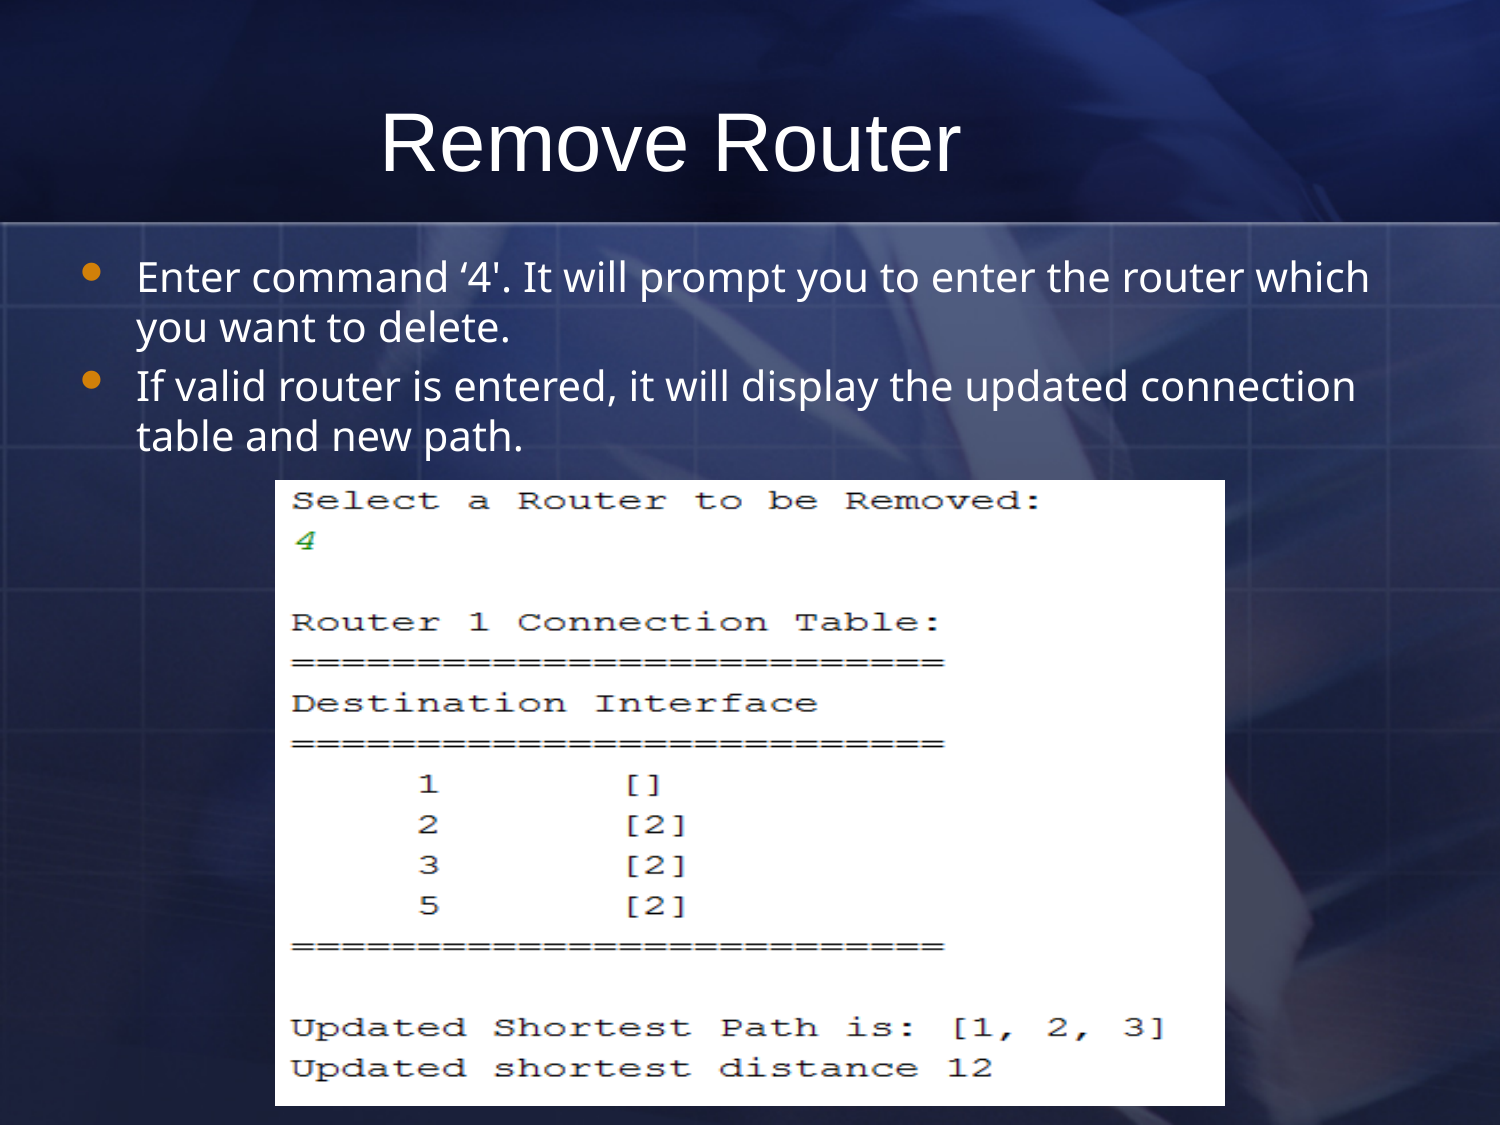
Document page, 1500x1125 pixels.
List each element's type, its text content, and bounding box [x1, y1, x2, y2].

picture [0, 0, 1500, 1125]
list Enter command ‘4'. It will prompt you to enter the router which you want to delete. If valid router is entered, it will display the updated connection table and new path. [64, 243, 1436, 1059]
title Remove Router [64, 78, 1436, 197]
